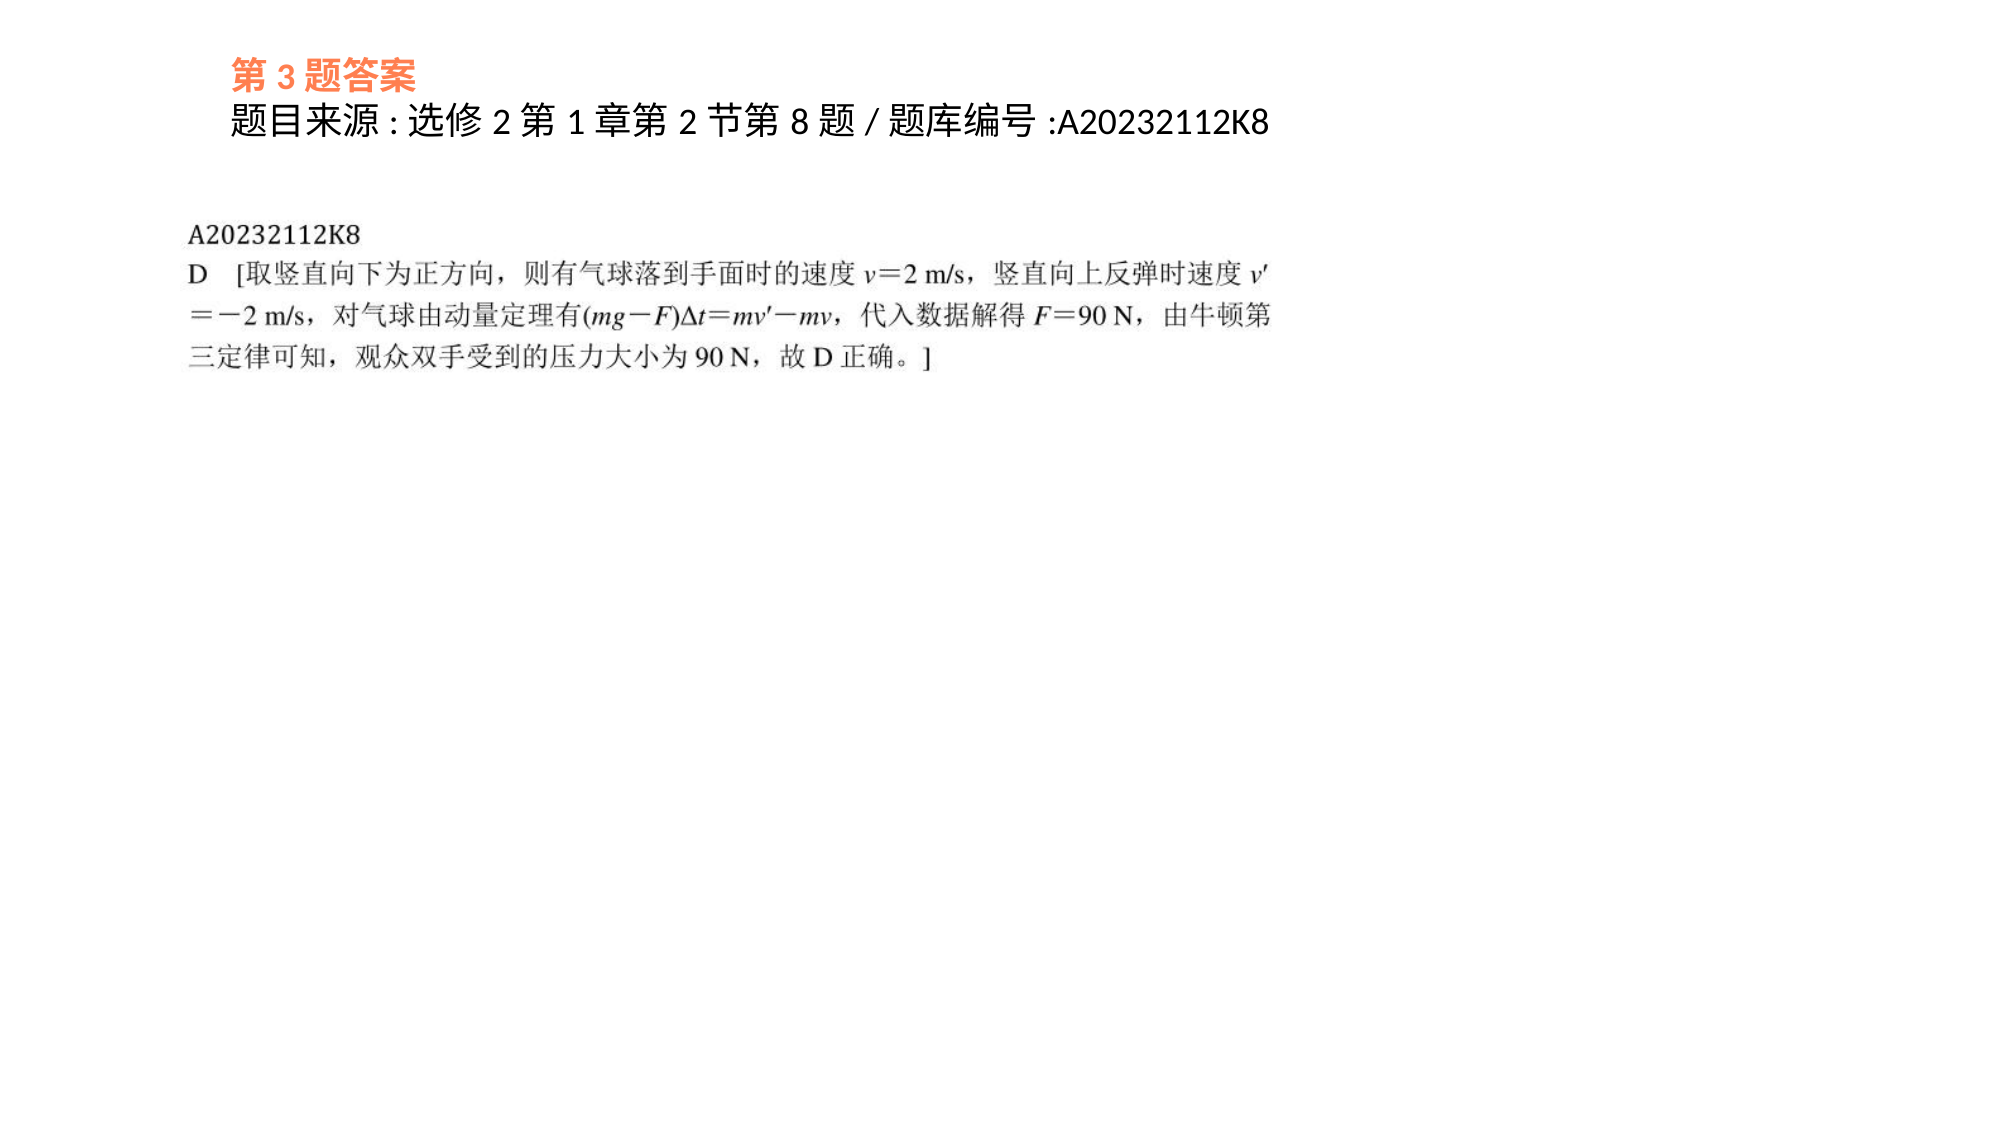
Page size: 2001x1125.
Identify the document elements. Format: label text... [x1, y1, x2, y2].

text_box 第3题答案 题目来源:选修2第1章第2节第8题/题库编号:A20232112K8 [215, 0, 1285, 148]
picture [149, 149, 1351, 1051]
